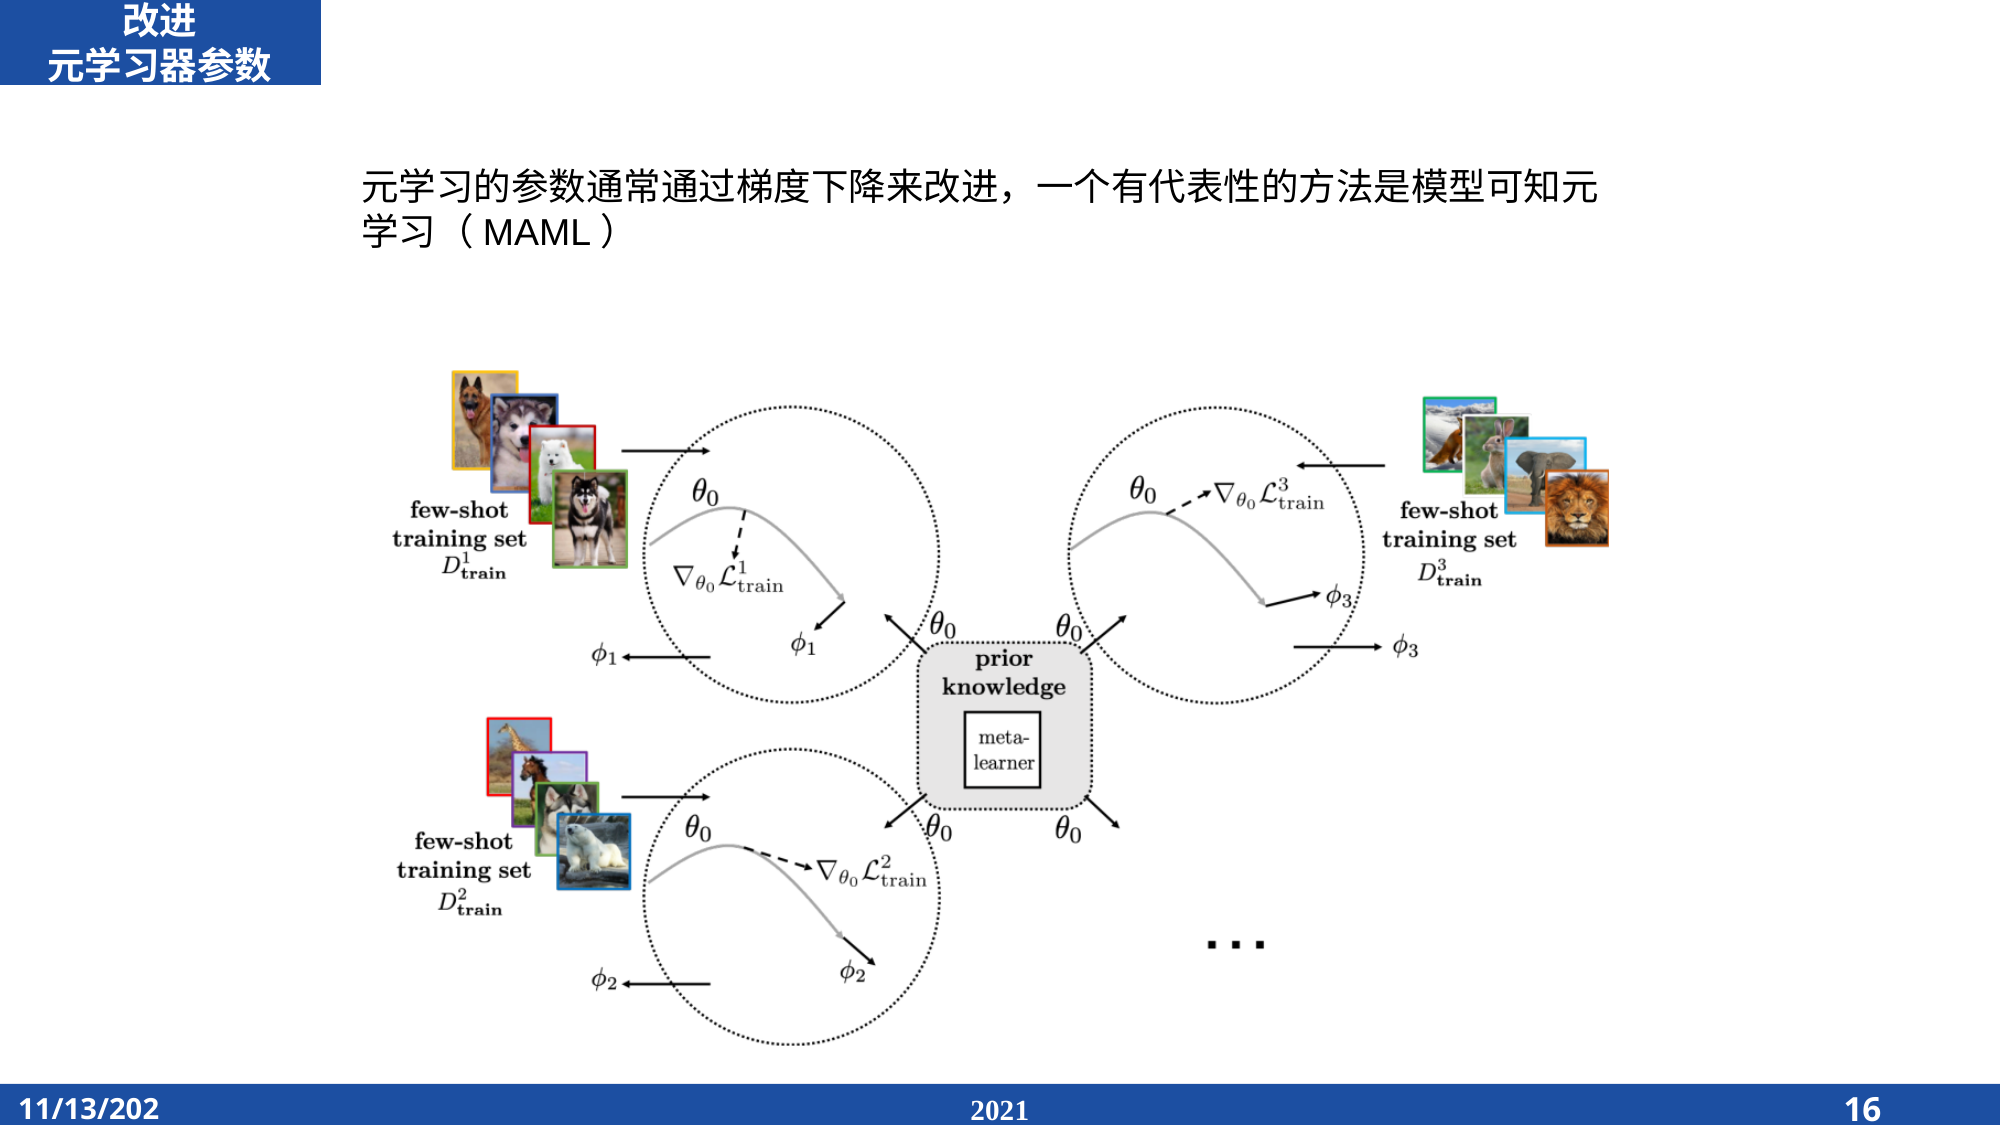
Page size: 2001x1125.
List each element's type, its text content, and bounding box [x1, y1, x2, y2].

picture [369, 347, 1631, 1081]
text_box 元学习的参数通常通过梯度下降来改进，一个有代表性的方法是模型可知元学习（MAML） [346, 155, 1631, 261]
text_box 改进 元学习器参数 [0, 0, 321, 85]
